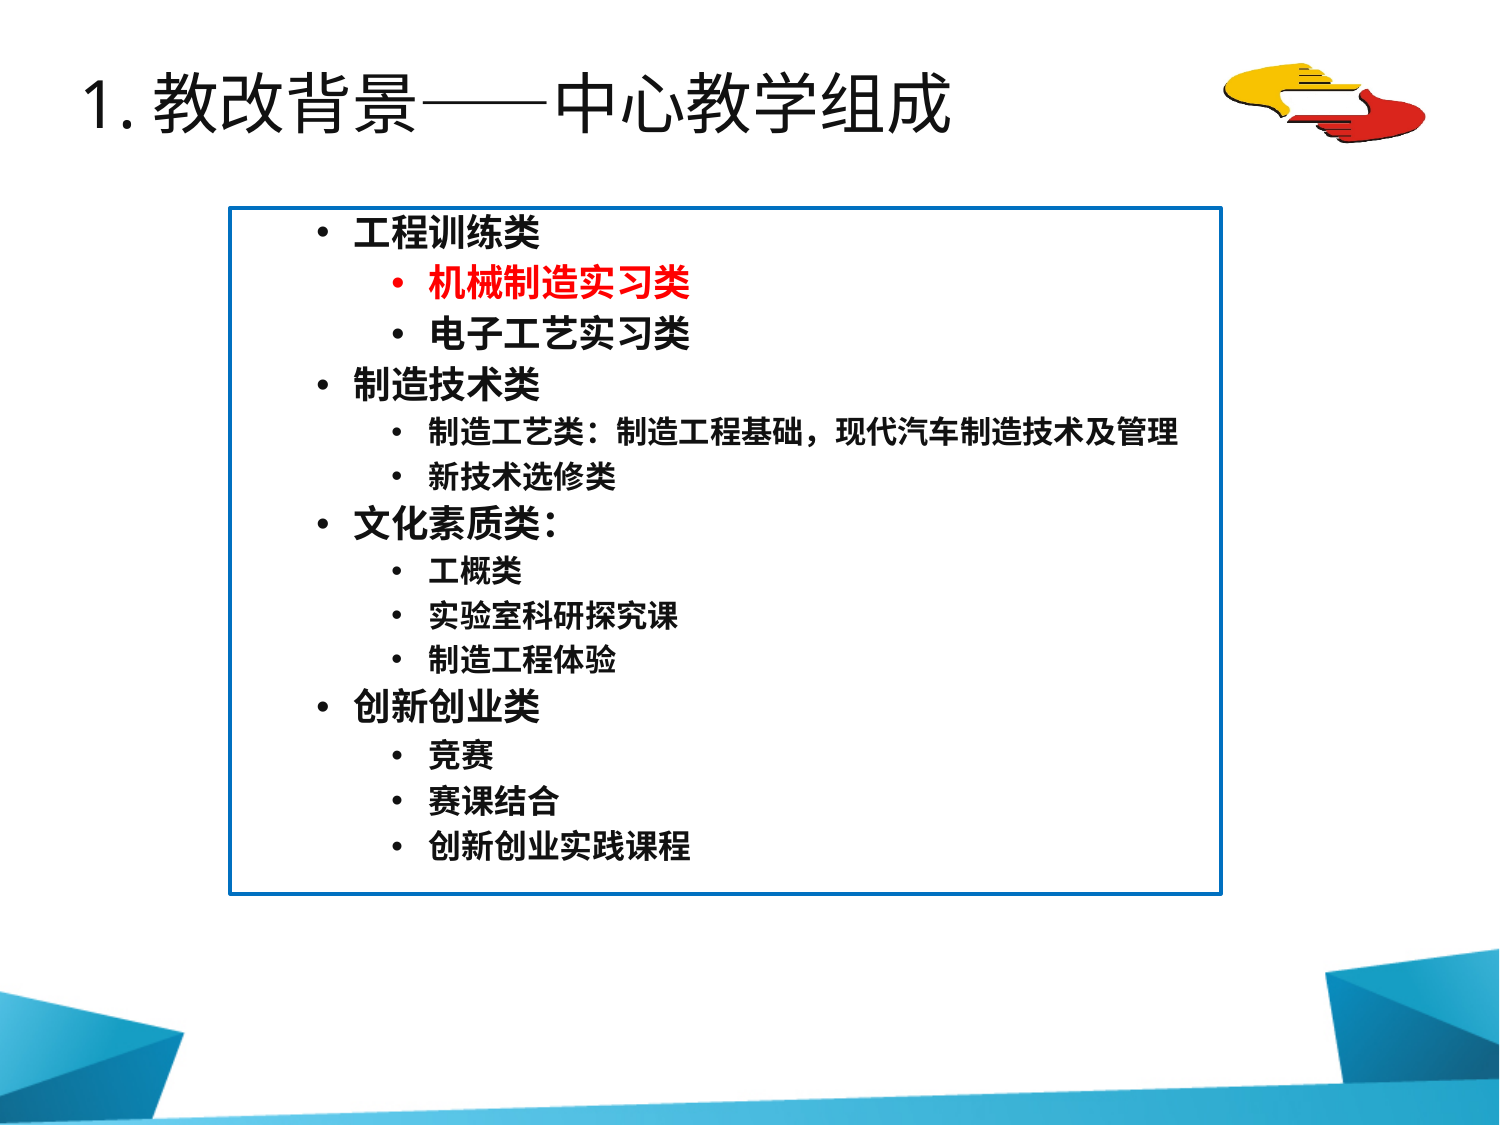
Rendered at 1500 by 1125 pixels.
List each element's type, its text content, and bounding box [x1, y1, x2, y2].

picture [0, 0, 1500, 1125]
text_box 工程训练类 机械制造实习类 电子工艺实习类 制造技术类 制造工艺类：制造工程基础，现代汽车制造技术及管理 新技术选修类 文化素质类： 工概类 实验室科研探究课 制造工程体验 创新创业类 竞赛 赛课结合 创新创业实践课程 [228, 206, 1223, 896]
title 1.教改背景——中心教学组成 [64, 42, 1436, 161]
